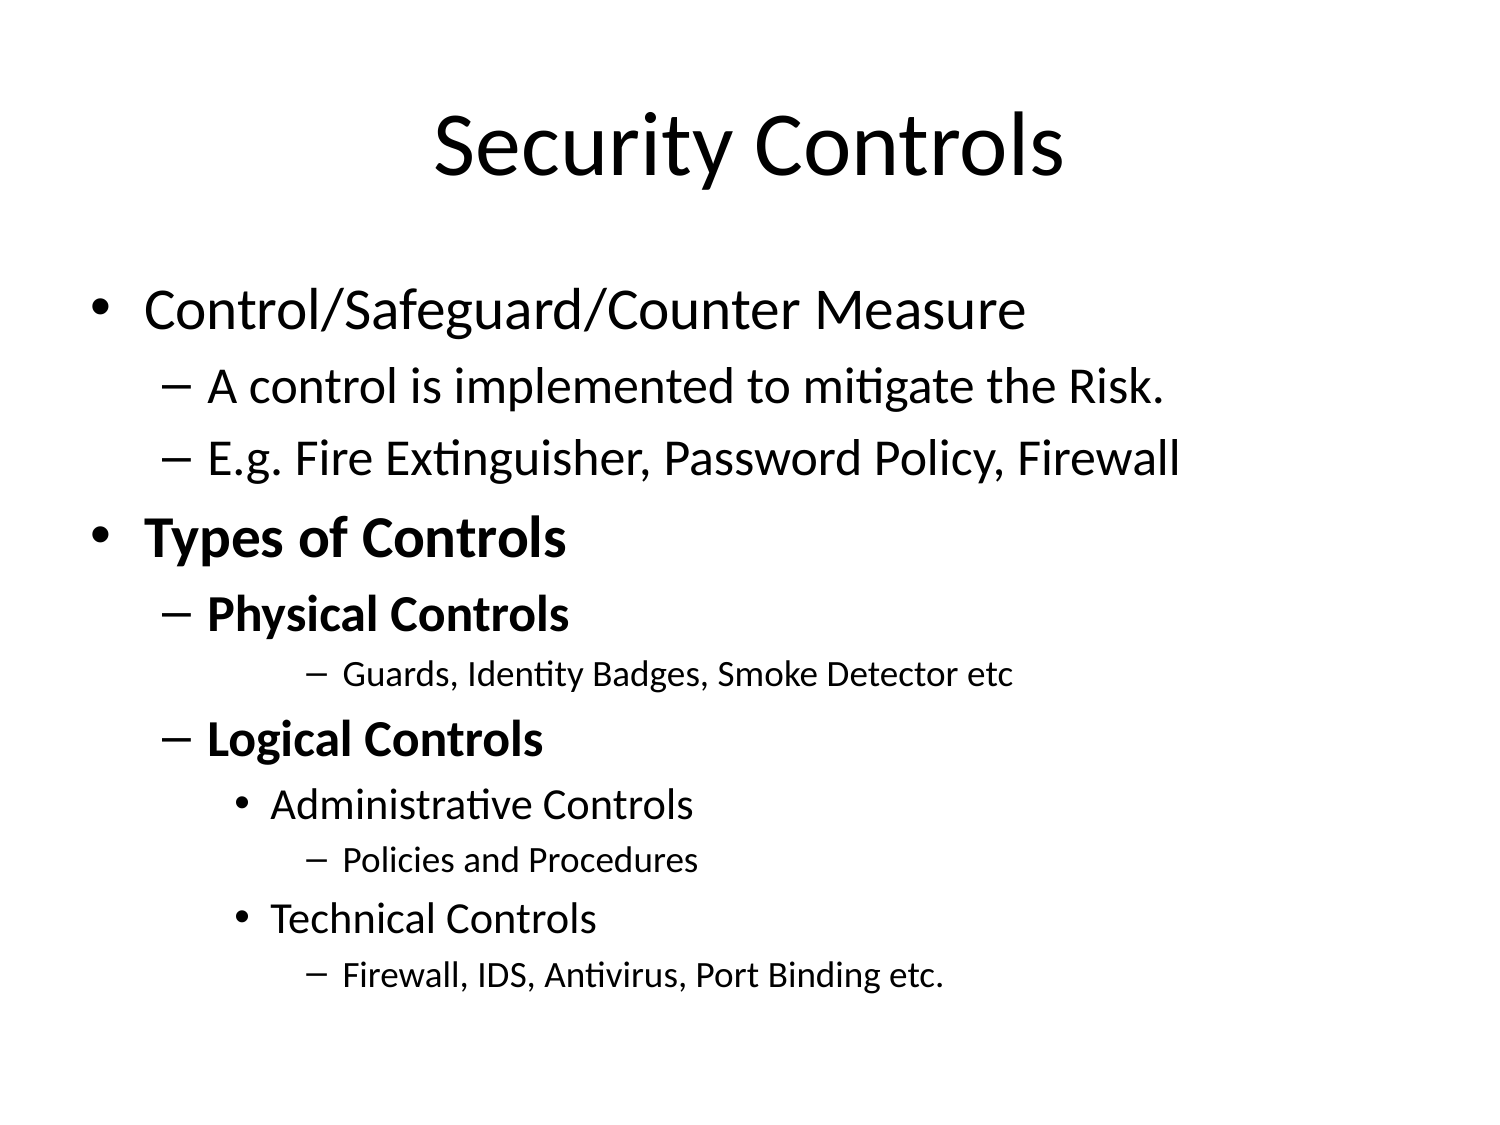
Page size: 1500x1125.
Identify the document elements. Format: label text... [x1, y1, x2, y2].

list Control/Safeguard/Counter Measure A control is implemented to mitigate the Risk. E.g. Fire Extinguisher, Password Policy, Firewall Types of Controls Physical Controls Guards, Identity Badges, Smoke Detector etc Logical Controls Administrative Controls Policies and Procedures Technical Controls Firewall, IDS, Antivirus, Port Binding etc. [75, 262, 1425, 1005]
title Security Controls [75, 45, 1425, 233]
